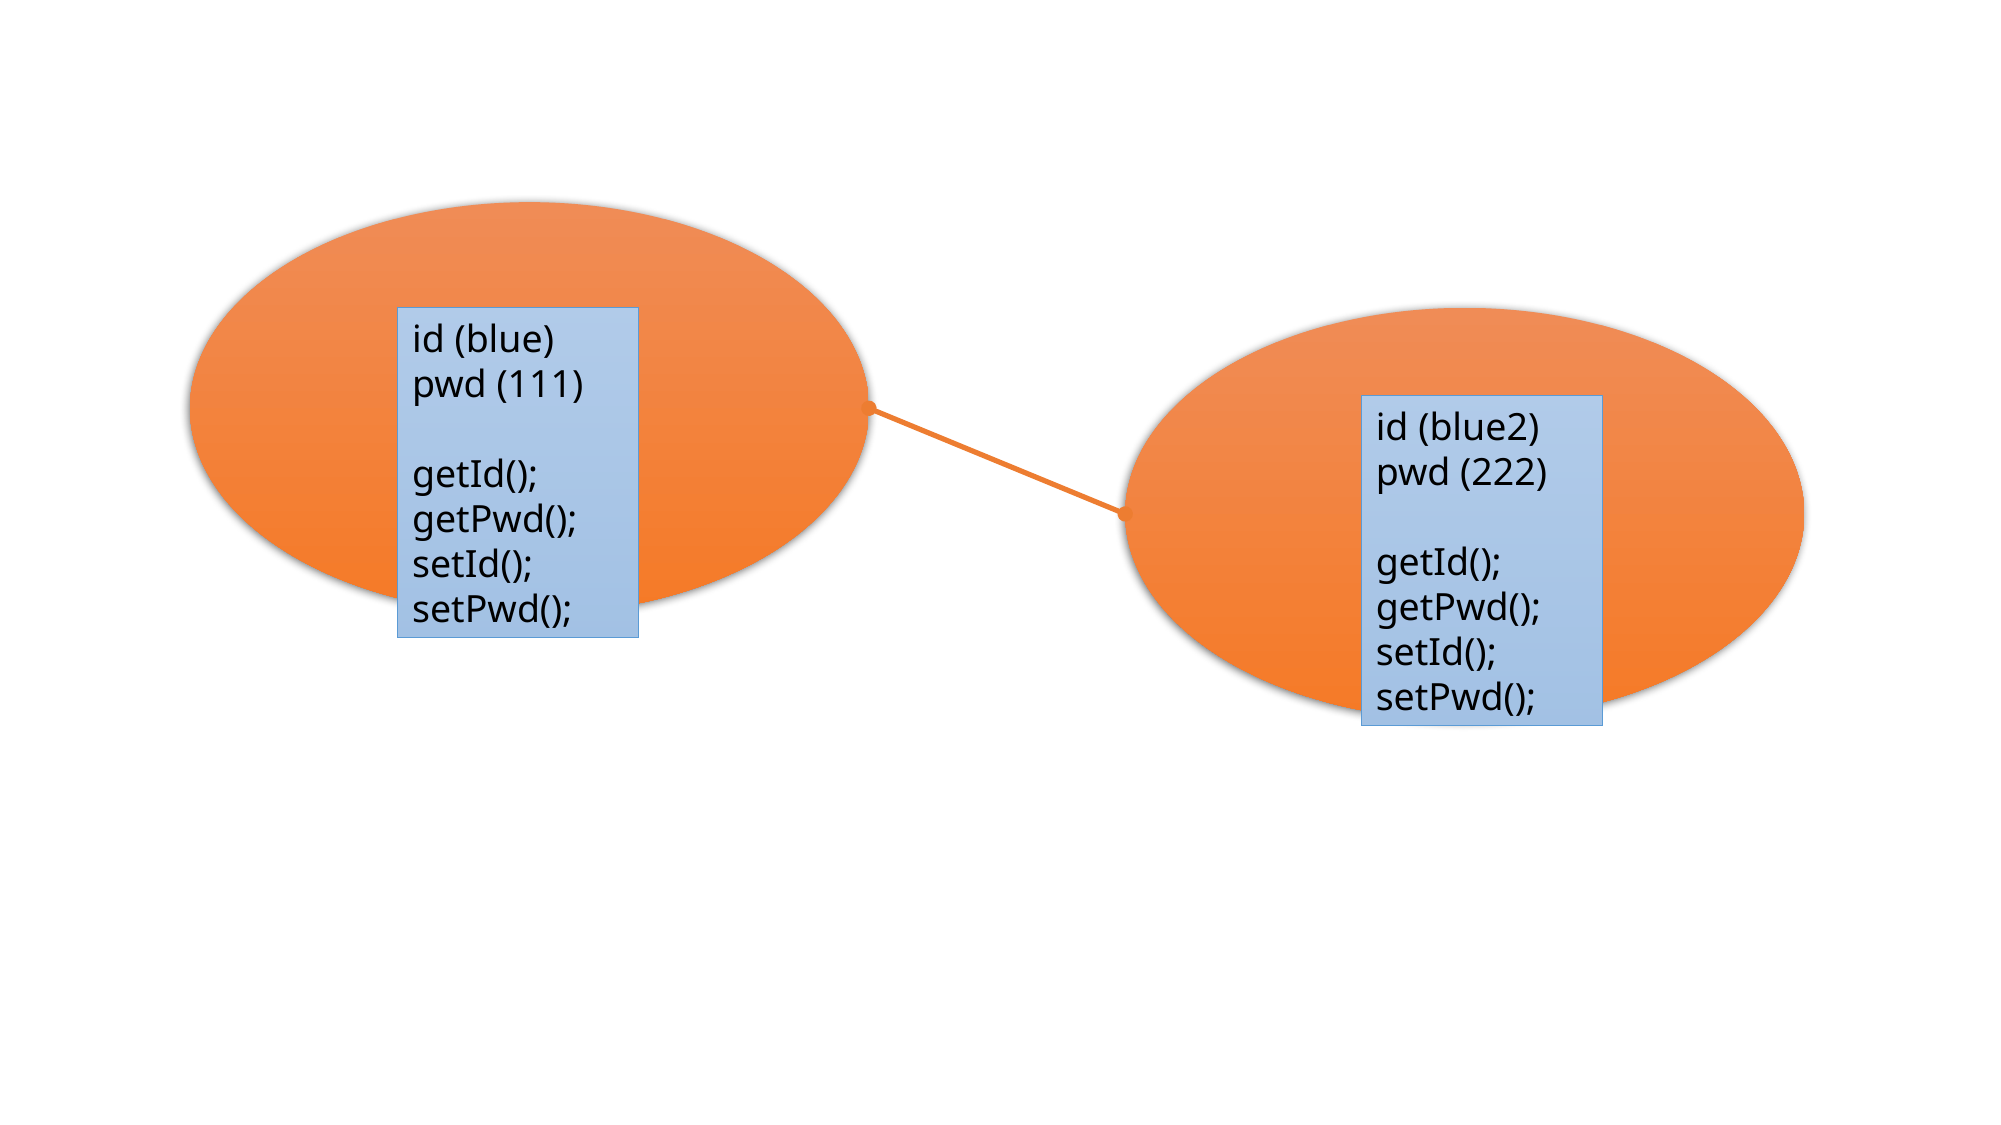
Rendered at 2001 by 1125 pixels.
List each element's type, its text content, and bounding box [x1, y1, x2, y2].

text_box id (blue) pwd (111) getId(); getPwd(); setId(); setPwd(); [397, 307, 639, 638]
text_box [868, 408, 1126, 514]
text_box id (blue2) pwd (222) getId(); getPwd(); setId(); setPwd(); [1361, 395, 1603, 726]
text_box [189, 202, 869, 604]
text_box [1125, 307, 1805, 711]
